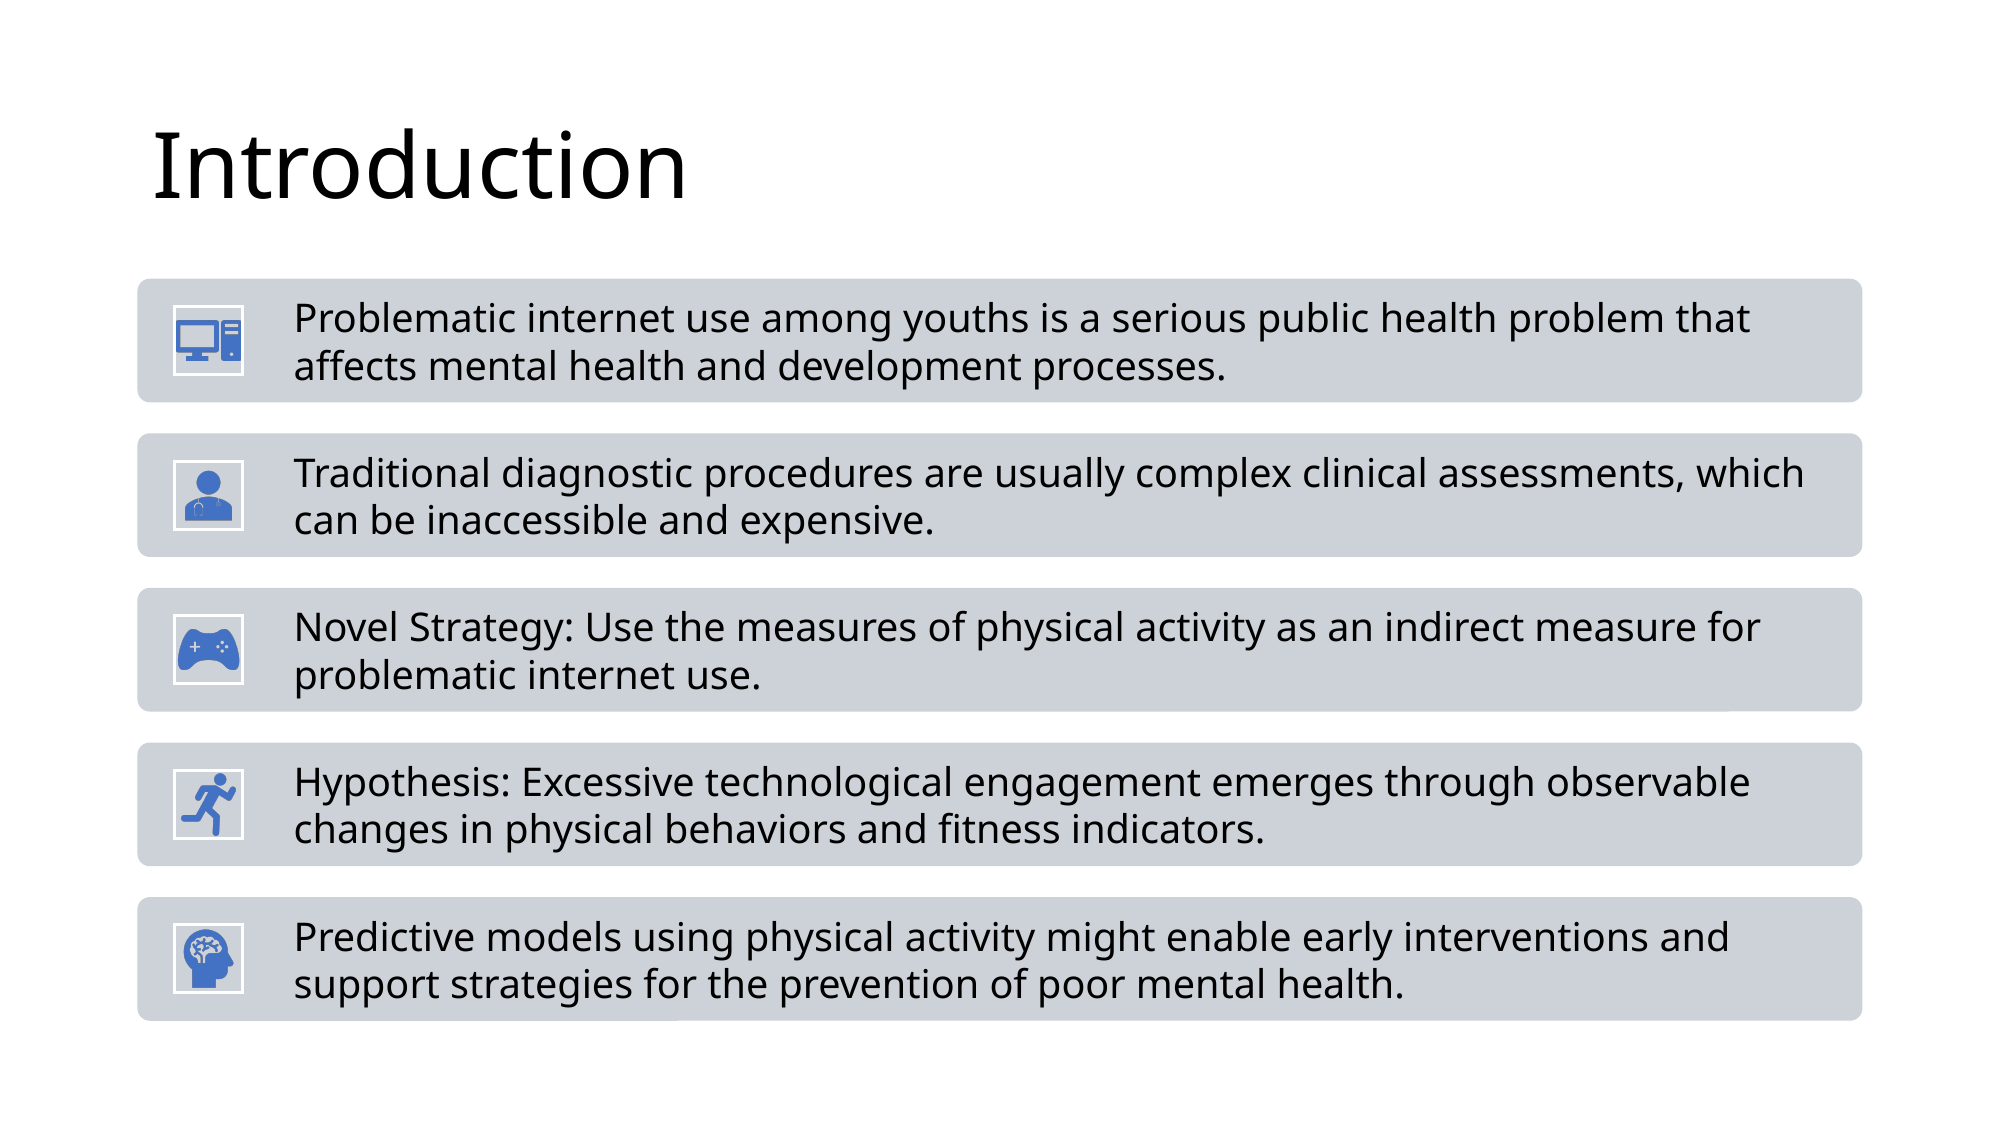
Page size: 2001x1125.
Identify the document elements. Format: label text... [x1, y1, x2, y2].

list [136, 277, 1863, 1022]
title Introduction [137, 59, 1863, 277]
